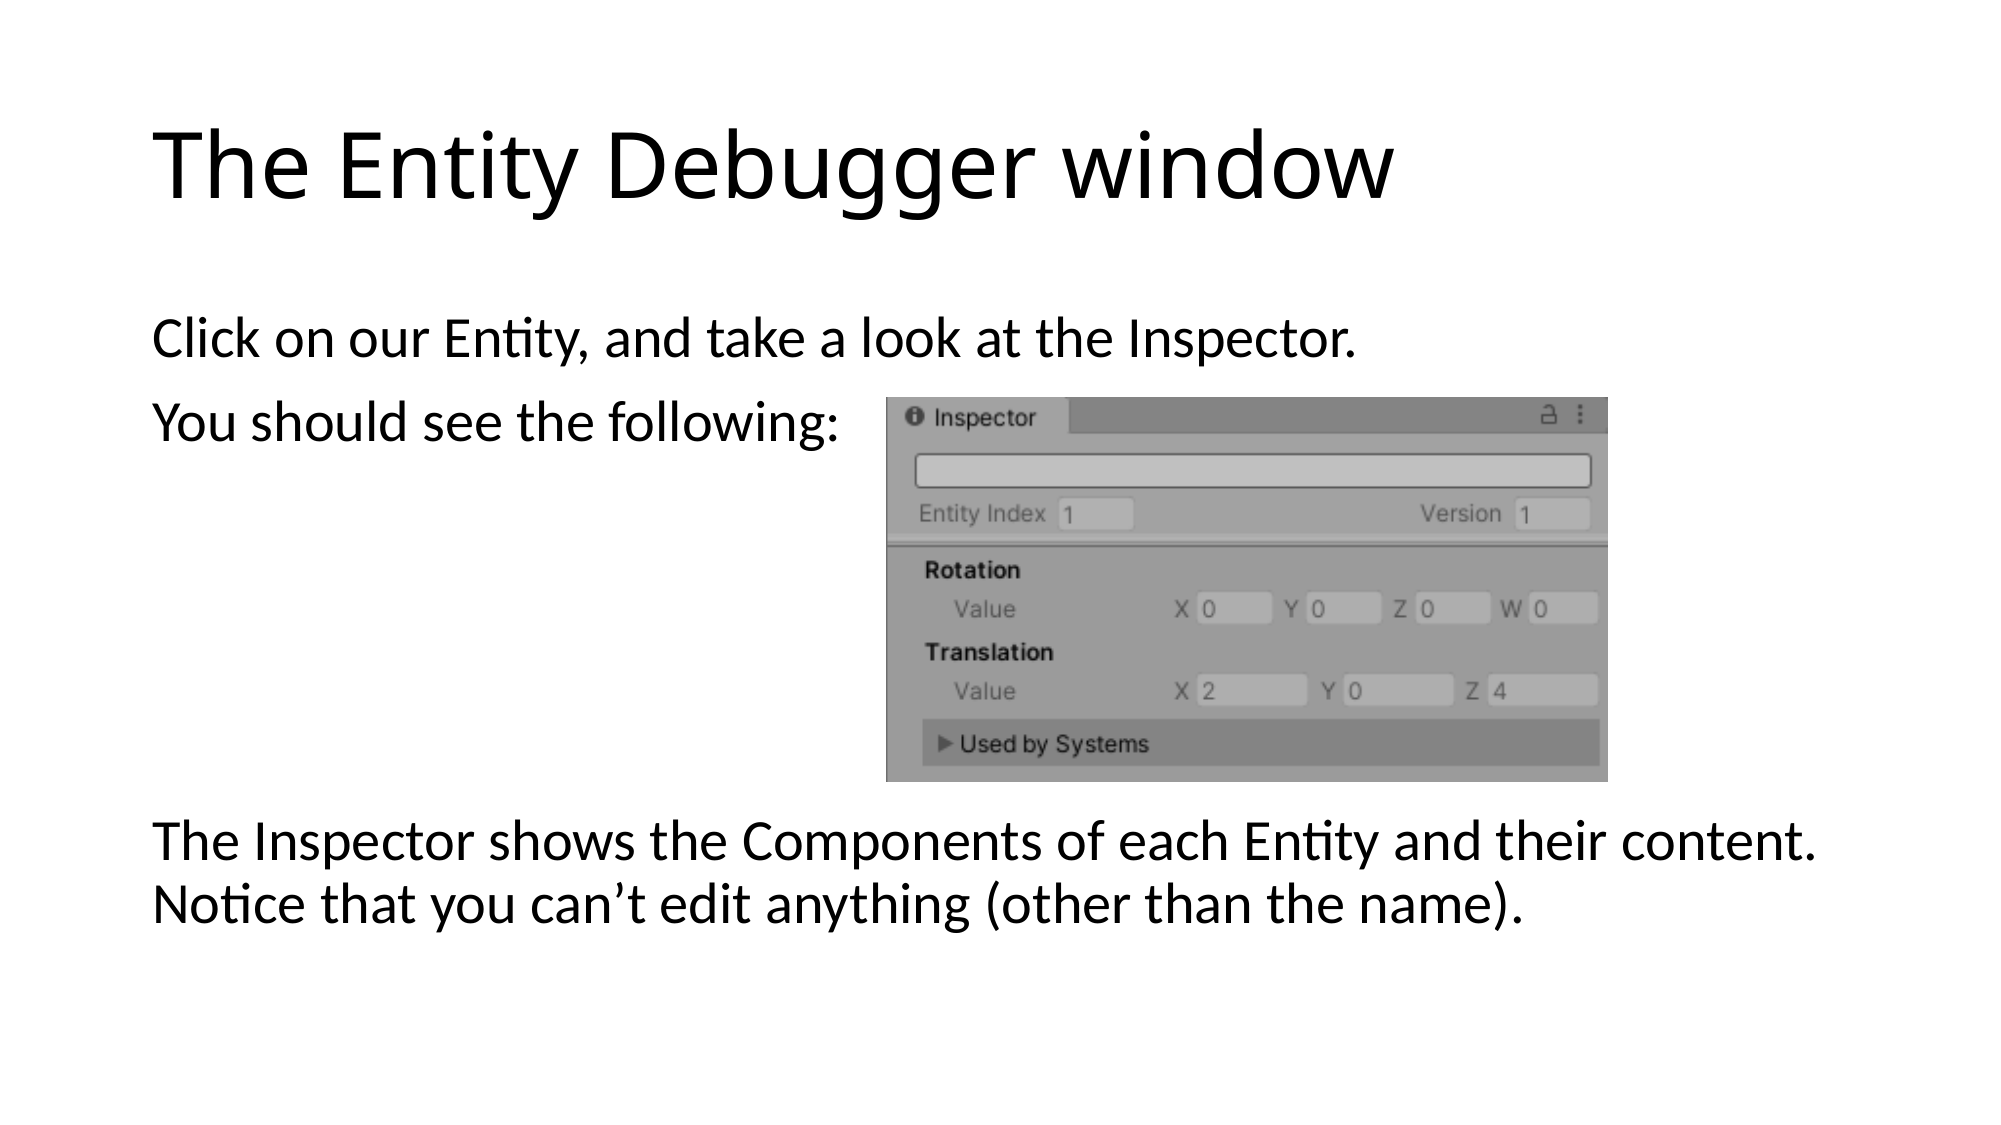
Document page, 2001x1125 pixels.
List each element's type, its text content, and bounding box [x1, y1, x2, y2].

list Click on our Entity, and take a look at the Inspector. You should see the following: The Inspector shows the Components of each Entity and their content. Notice that you can’t edit anything (other than the name). [137, 299, 1863, 1014]
title The Entity Debugger window [137, 59, 1863, 278]
picture [885, 397, 1608, 782]
